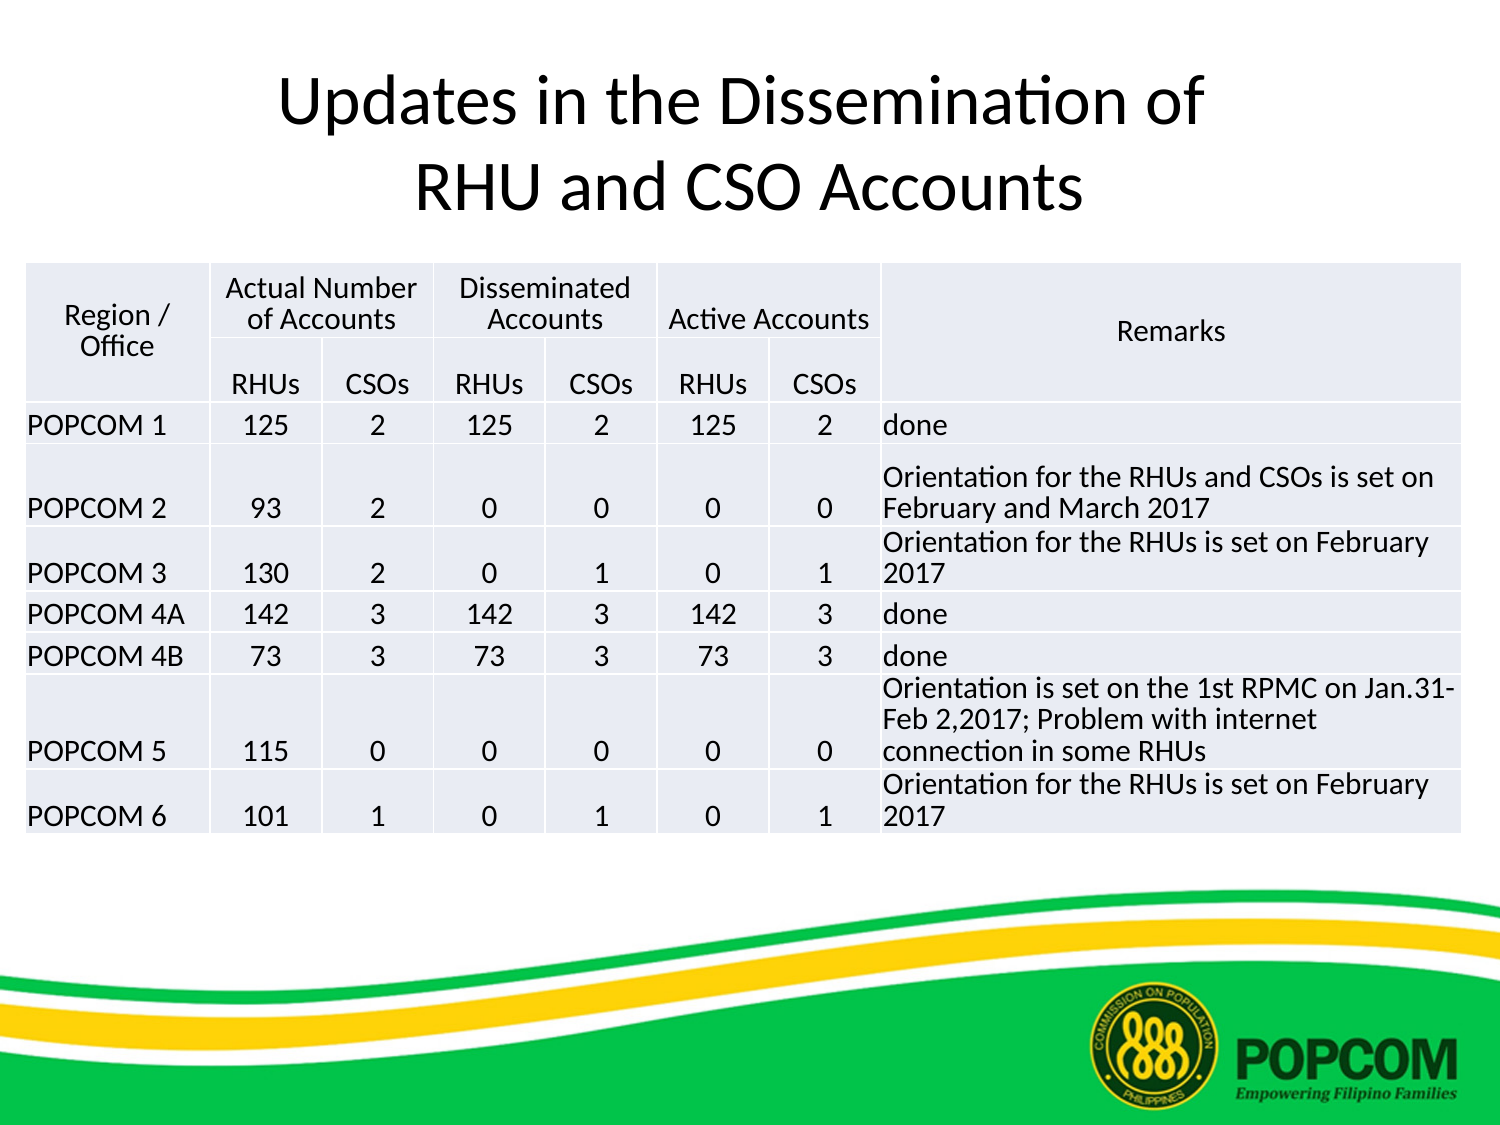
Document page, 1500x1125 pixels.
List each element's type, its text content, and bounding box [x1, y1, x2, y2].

table_cell 0 [546, 444, 656, 525]
table_header Active Accounts [658, 263, 880, 337]
table_cell 0 [658, 444, 768, 525]
table_cell 2 [770, 403, 880, 443]
table_cell POPCOM 1 [26, 403, 209, 443]
table_cell 1 [770, 527, 880, 590]
title Updates in the Dissemination of RHU and CSO Accounts [75, 45, 1425, 233]
table_cell CSOs [323, 338, 433, 401]
table_cell 73 [434, 633, 544, 673]
table_cell 0 [323, 675, 433, 768]
table_cell POPCOM 4B [26, 633, 209, 673]
table_cell 0 [658, 770, 768, 833]
table_cell POPCOM 5 [26, 675, 209, 768]
table_cell 3 [546, 592, 656, 631]
table_cell CSOs [546, 338, 656, 401]
table_cell RHUs [658, 338, 768, 401]
table_cell 125 [658, 403, 768, 443]
table_cell 0 [434, 444, 544, 525]
table_cell Orientation for the RHUs is set on February 2017 [882, 770, 1461, 833]
table_cell 3 [323, 633, 433, 673]
table_cell 125 [211, 403, 321, 443]
table_header Disseminated Accounts [434, 263, 656, 337]
table_header Region / Office [26, 263, 209, 401]
table_cell 115 [211, 675, 321, 768]
table_cell 2 [323, 527, 433, 590]
table_cell 142 [658, 592, 768, 631]
table_header Actual Number of Accounts [211, 263, 433, 337]
table_cell done [882, 592, 1461, 631]
table_cell POPCOM 2 [26, 444, 209, 525]
table_cell 130 [211, 527, 321, 590]
table_cell RHUs [434, 338, 544, 401]
table_cell done [882, 403, 1461, 443]
table_cell 2 [546, 403, 656, 443]
picture [0, 0, 1500, 1125]
table_cell 142 [211, 592, 321, 631]
table_cell 0 [658, 527, 768, 590]
table_cell RHUs [211, 338, 321, 401]
table_cell 0 [434, 770, 544, 833]
table_cell done [882, 633, 1461, 673]
table_cell 93 [211, 444, 321, 525]
table_cell 125 [434, 403, 544, 443]
table_cell 0 [434, 527, 544, 590]
table_cell 0 [546, 675, 656, 768]
table_cell 0 [770, 675, 880, 768]
table_cell 1 [323, 770, 433, 833]
table_cell 3 [770, 592, 880, 631]
table_cell 2 [323, 403, 433, 443]
table_cell 3 [323, 592, 433, 631]
table_cell POPCOM 4A [26, 592, 209, 631]
table_cell 0 [658, 675, 768, 768]
table_cell 1 [546, 770, 656, 833]
table_cell 3 [546, 633, 656, 673]
table_cell 73 [211, 633, 321, 673]
table_cell Orientation for the RHUs and CSOs is set on February and March 2017 [882, 444, 1461, 525]
table_cell 101 [211, 770, 321, 833]
table_cell POPCOM 3 [26, 527, 209, 590]
table_cell Orientation is set on the 1st RPMC on Jan.31-Feb 2,2017; Problem with internet connection in some RHUs [882, 675, 1461, 768]
table_cell CSOs [770, 338, 880, 401]
table_header Remarks [882, 263, 1461, 401]
table_cell 0 [434, 675, 544, 768]
table_cell 1 [770, 770, 880, 833]
table_cell 0 [770, 444, 880, 525]
table_cell 1 [546, 527, 656, 590]
table_cell POPCOM 6 [26, 770, 209, 833]
table_cell 2 [323, 444, 433, 525]
table_cell 73 [658, 633, 768, 673]
table_cell 3 [770, 633, 880, 673]
table_cell 142 [434, 592, 544, 631]
table_cell Orientation for the RHUs is set on February 2017 [882, 527, 1461, 590]
